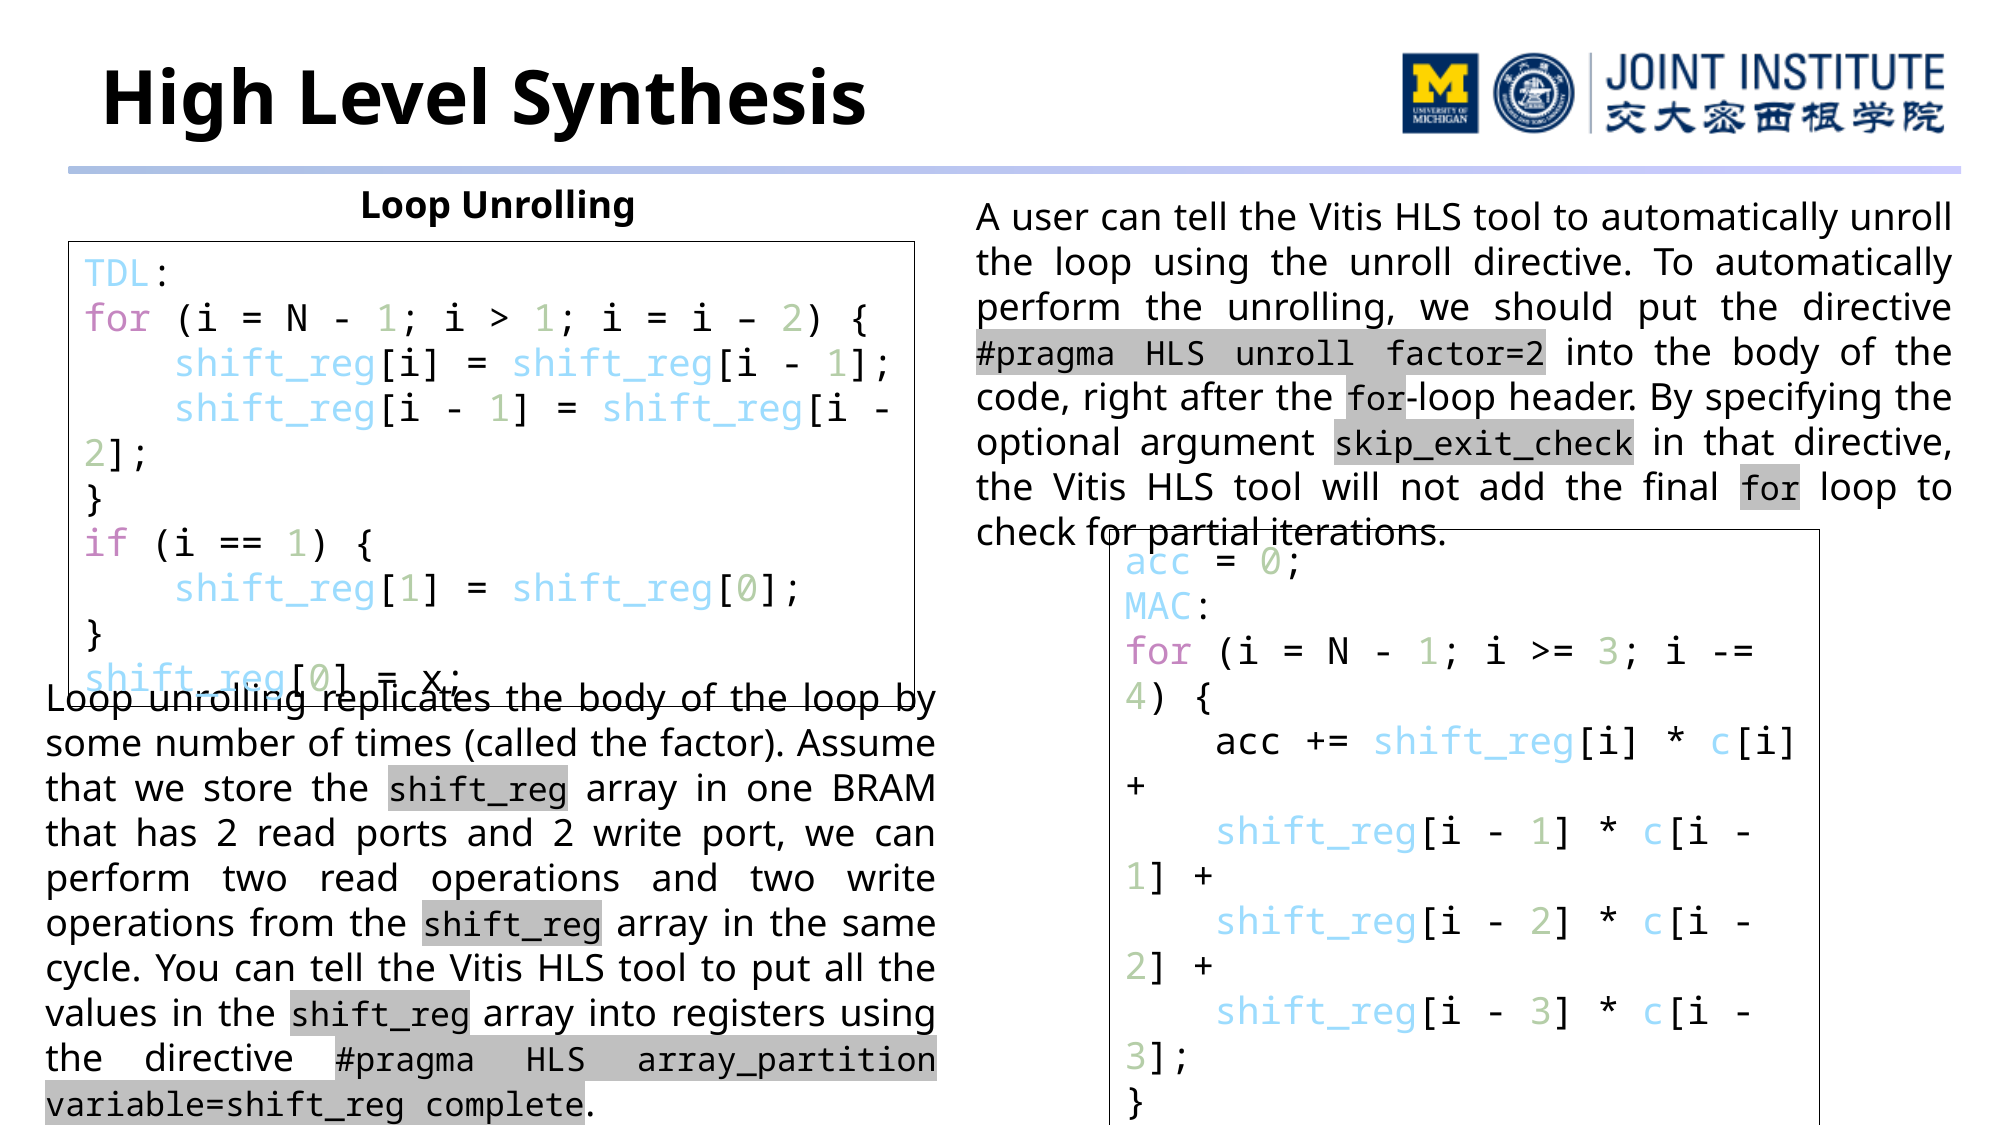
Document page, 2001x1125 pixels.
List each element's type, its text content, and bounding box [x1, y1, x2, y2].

text_box High Level Synthesis [85, 41, 884, 147]
text_box [68, 165, 1962, 175]
text_box acc = 0; MAC: for (i = N - 1; i >= 3; i -= 4) { acc += shift_reg[i] * c[i] + shift_reg[i - 1] * c[i - 1] + shift_reg[i - 2] * c[i - 2] + shift_reg[i - 3] * c[i - 3]; } for (; i >= 0; i--) { acc += shift_reg[i] * c[i]; } [1109, 529, 1820, 1125]
text_box TDL: for (i = N - 1; i > 1; i = i – 2) { shift_reg[i] = shift_reg[i - 1]; shift_reg[i - 1] = shift_reg[i - 2]; } if (i == 1) { shift_reg[1] = shift_reg[0]; } shift_reg[0] = x; [68, 241, 915, 707]
text_box Loop Unrolling [345, 173, 652, 234]
text_box A user can tell the Vitis HLS tool to automatically unroll the loop using the unroll directive. To automatically perform the unrolling, we should put the directive #pragma HLS unroll factor=2 into the body of the code, right after the for-loop header. By specifying the optional argument skip_exit_check in that directive, the Vitis HLS tool will not add the final for loop to check for partial iterations. [961, 185, 1969, 560]
text_box Loop unrolling replicates the body of the loop by some number of times (called the factor). Assume that we store the shift_reg array in one BRAM that has 2 read ports and 2 write port, we can perform two read operations and two write operations from the shift_reg array in the same cycle. You can tell the Vitis HLS tool to put all the values in the shift_reg array into registers using the directive #pragma HLS array_partition variable=shift_reg complete. [30, 666, 953, 1125]
picture [1401, 47, 1946, 142]
